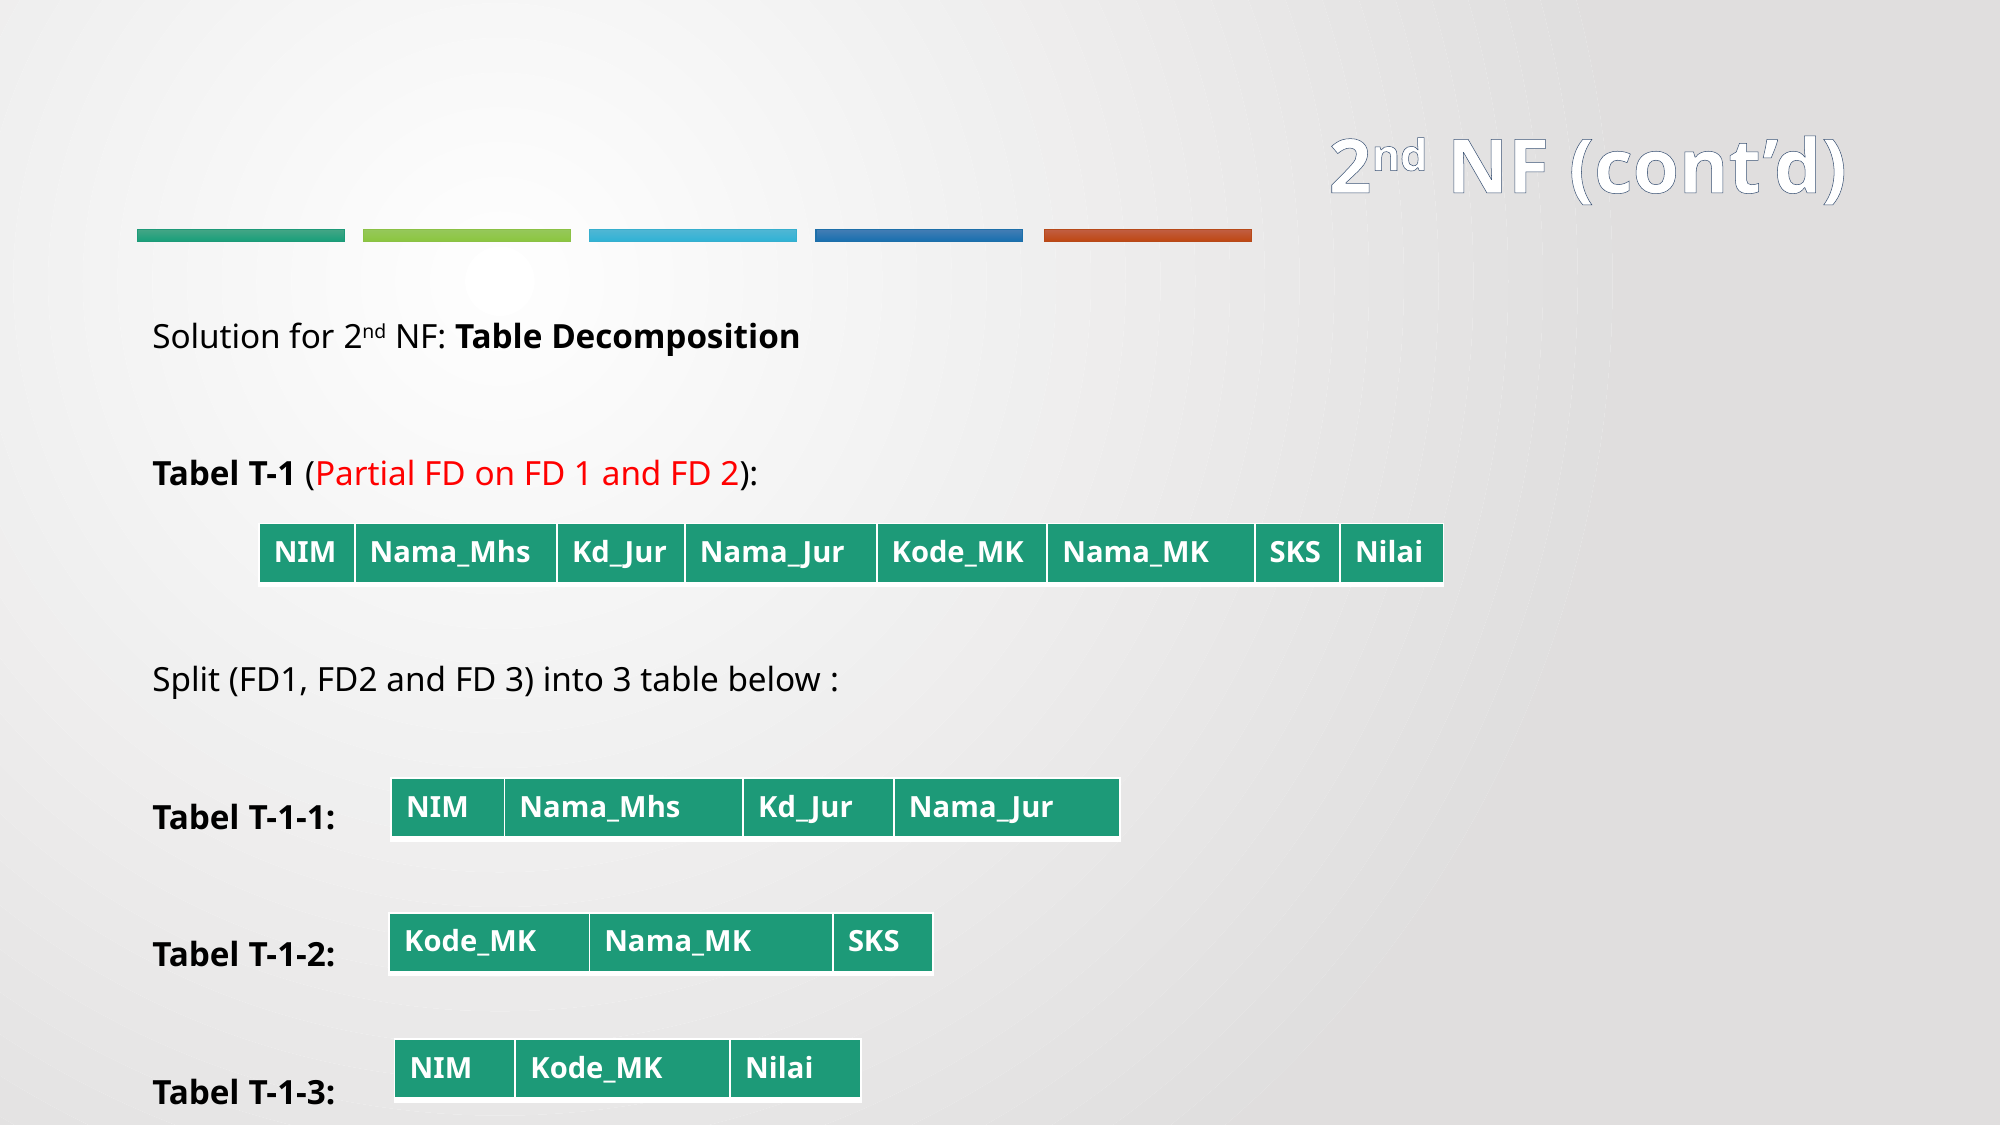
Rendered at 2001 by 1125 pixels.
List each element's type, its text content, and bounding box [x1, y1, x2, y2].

table_header Kode_MK [516, 1040, 729, 1097]
table_header Nama_MK [1048, 524, 1254, 582]
table_header NIM [395, 1040, 514, 1097]
table_header Kode_MK [878, 524, 1046, 582]
table_header Nama_Mhs [356, 524, 556, 582]
table_header SKS [834, 914, 932, 971]
table_header Kd_Jur [744, 779, 893, 836]
table_header Nilai [1341, 524, 1443, 582]
title 2nd NF (cont’d) [137, 59, 1863, 278]
list Solution for 2nd NF: Table Decomposition Tabel T-1 (Partial FD on FD 1 and FD 2): Split (FD1, FD2 and FD 3) into 3 table below : Tabel T-1-1: Tabel T-1-2: Tabel T-1-3: [137, 299, 1863, 1014]
table_header SKS [1256, 524, 1339, 582]
table_header Kode_MK [390, 914, 589, 971]
table_header NIM [392, 779, 504, 836]
table_header Nama_Mhs [505, 779, 742, 836]
table_header Nama_Jur [686, 524, 876, 582]
table_header Nilai [731, 1040, 860, 1097]
table_header Nama_MK [590, 914, 832, 971]
table_header Kd_Jur [558, 524, 684, 582]
table_header NIM [260, 524, 354, 582]
table_header Nama_Jur [895, 779, 1119, 836]
